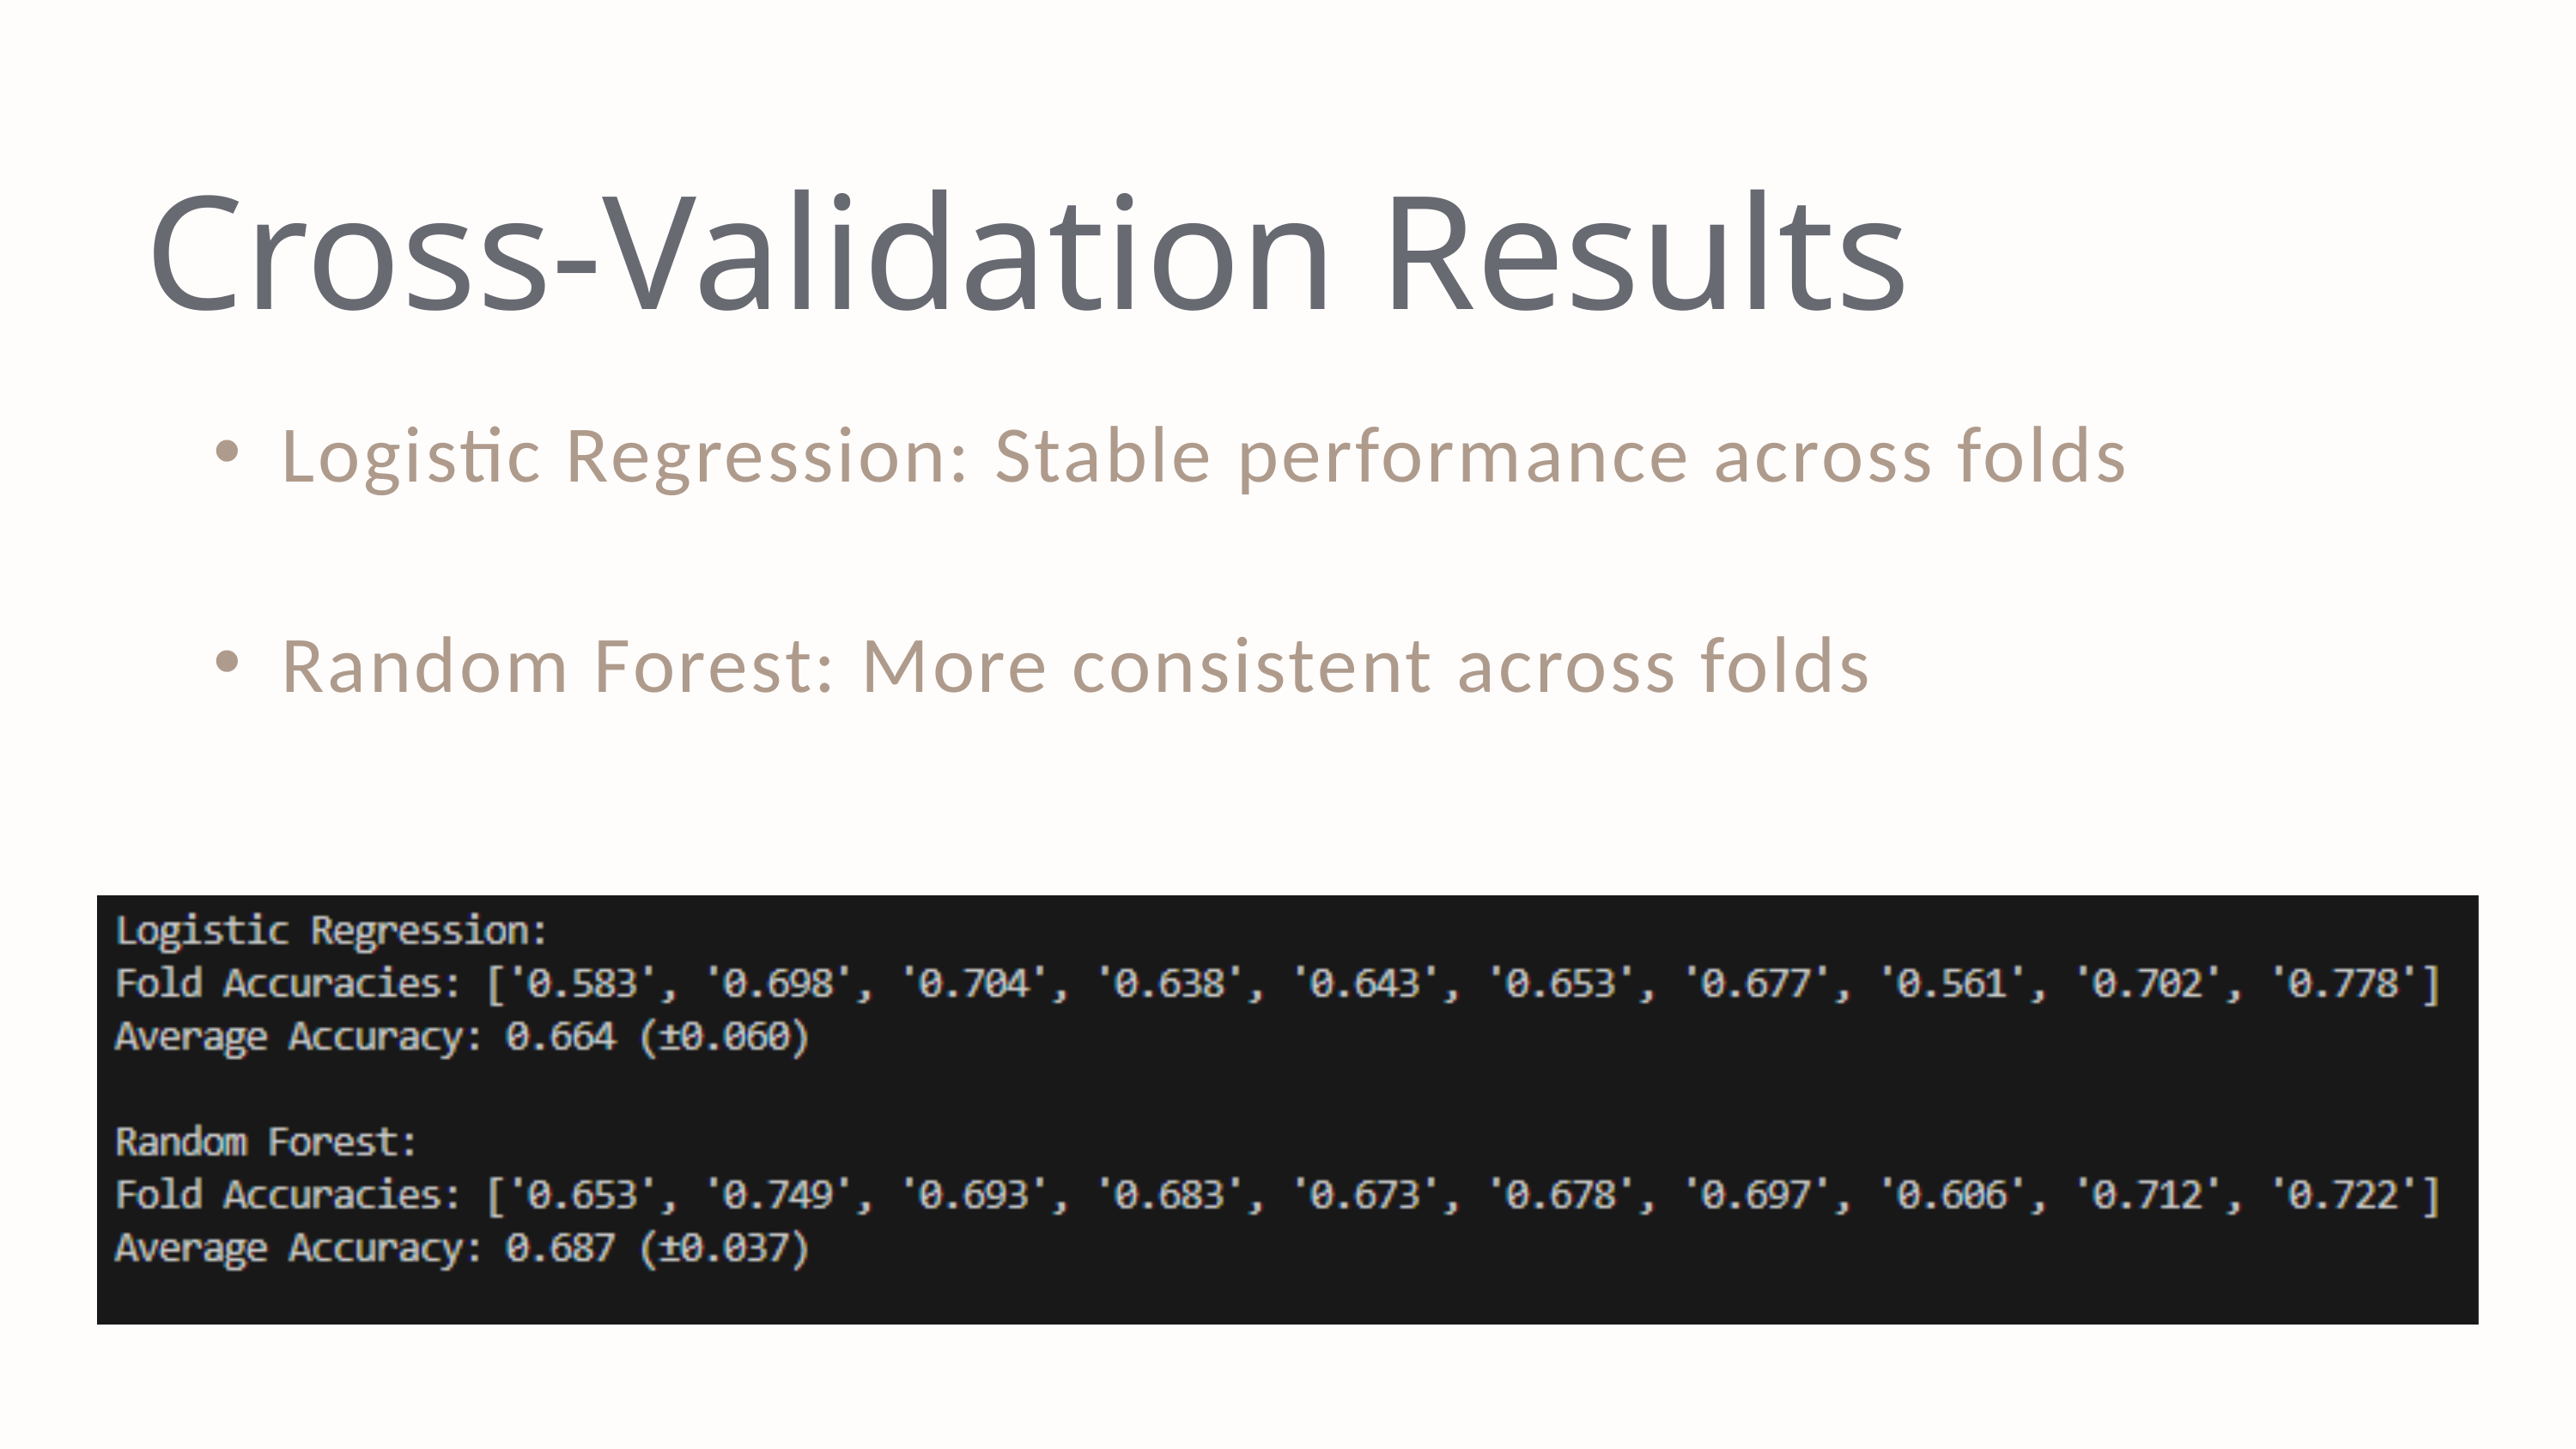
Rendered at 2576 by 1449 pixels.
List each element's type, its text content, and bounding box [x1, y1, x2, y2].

text_box [97, 895, 2479, 1325]
text_box Cross-Validation Results [144, 120, 2527, 342]
text_box Logistic Regression: Stable performance across folds Random Forest: More consistent across folds [144, 393, 2436, 814]
